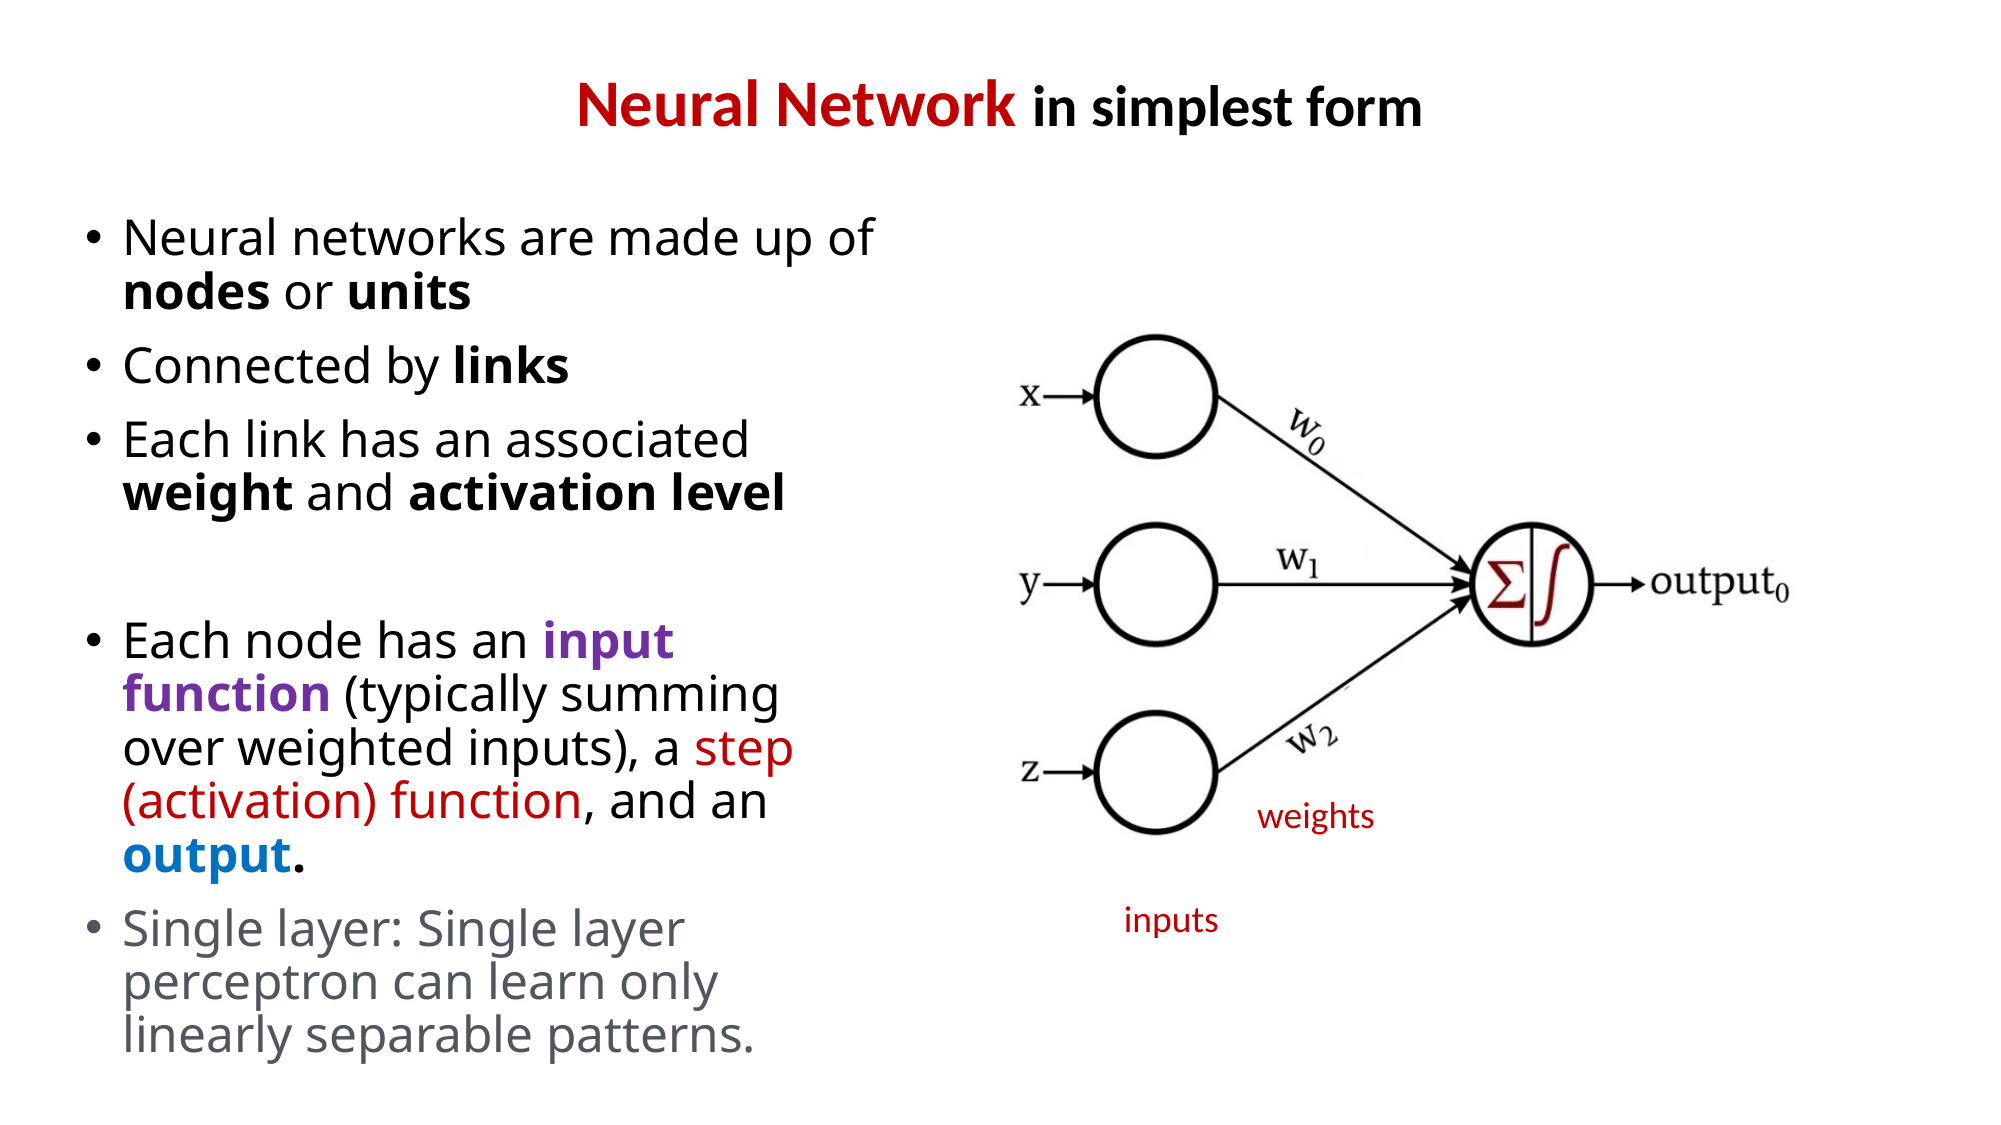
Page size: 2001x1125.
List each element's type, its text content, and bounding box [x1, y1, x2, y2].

list Neural networks are made up of nodes or units Connected by links Each link has an associated weight and activation level Each node has an input function (typically summing over weighted inputs), a step (activation) function, and an output. Single layer: Single layer perceptron can learn only linearly separable patterns. [70, 205, 912, 1079]
picture [1003, 316, 1802, 852]
text_box inputs [1109, 887, 1234, 947]
text_box Neural Network in simplest form [561, 52, 1439, 147]
